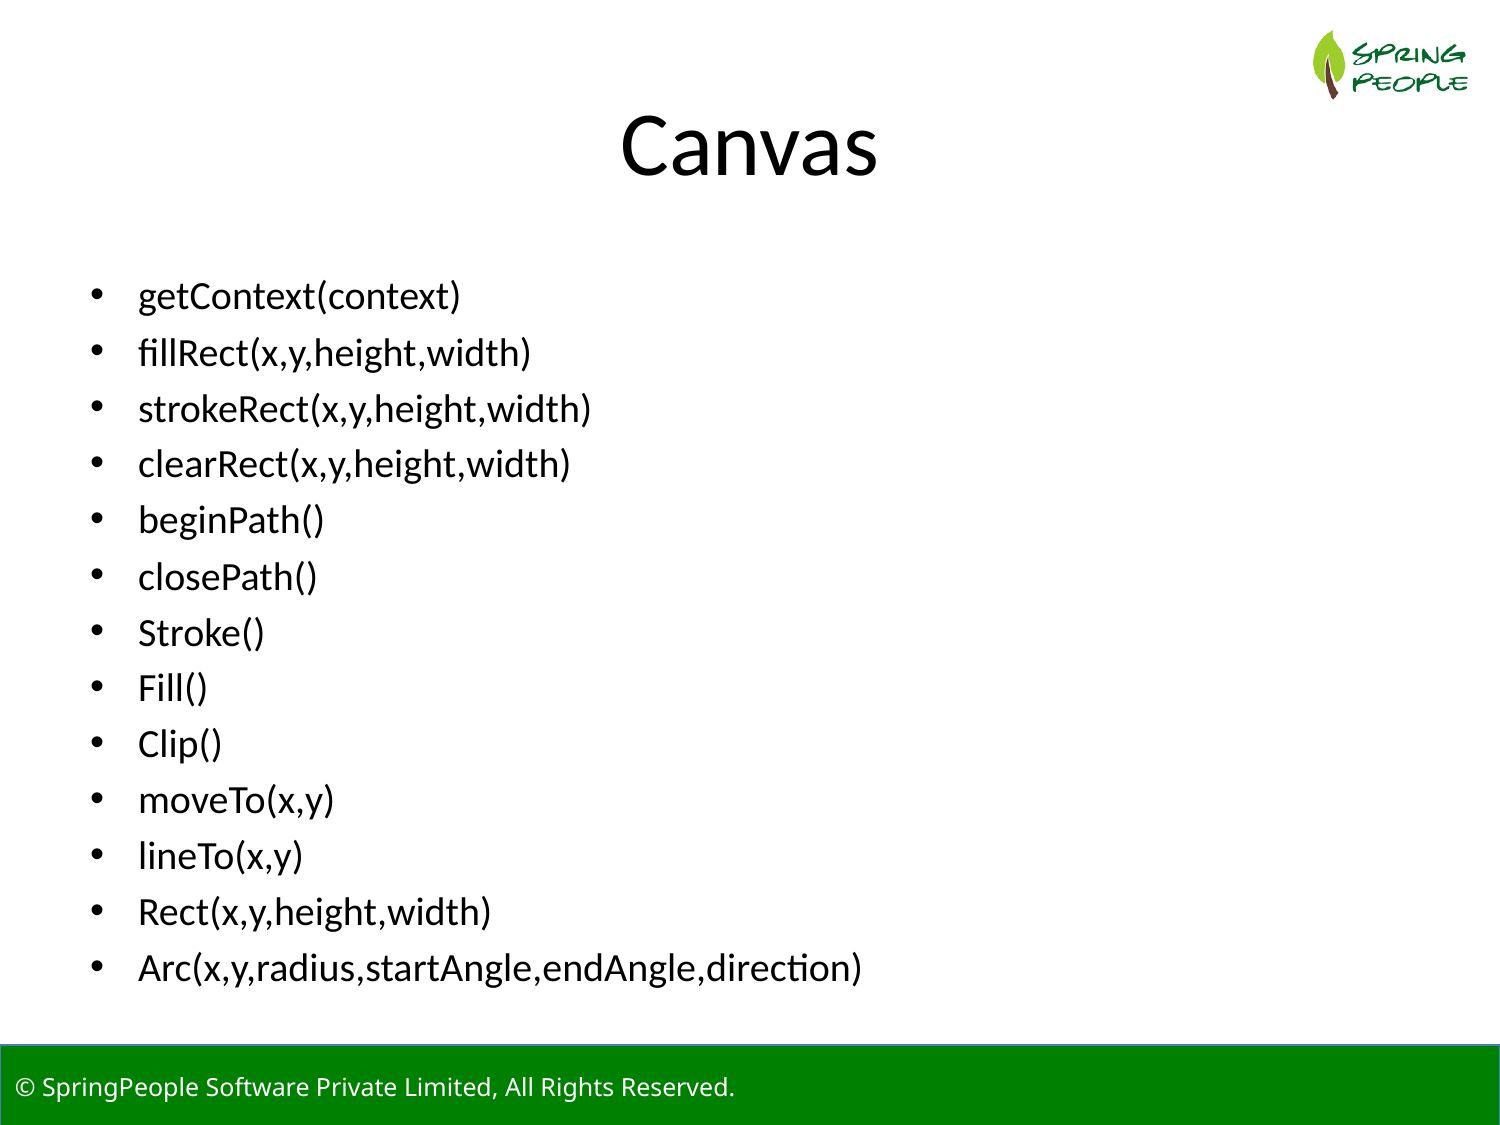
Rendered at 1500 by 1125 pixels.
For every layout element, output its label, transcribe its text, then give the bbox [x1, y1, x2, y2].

picture [1307, 30, 1468, 100]
list getContext(context) fillRect(x,y,height,width) strokeRect(x,y,height,width) clearRect(x,y,height,width) beginPath() closePath() Stroke() Fill() Clip() moveTo(x,y) lineTo(x,y) Rect(x,y,height,width) Arc(x,y,radius,startAngle,endAngle,direction) [75, 262, 1425, 1005]
title Canvas [75, 45, 1425, 233]
